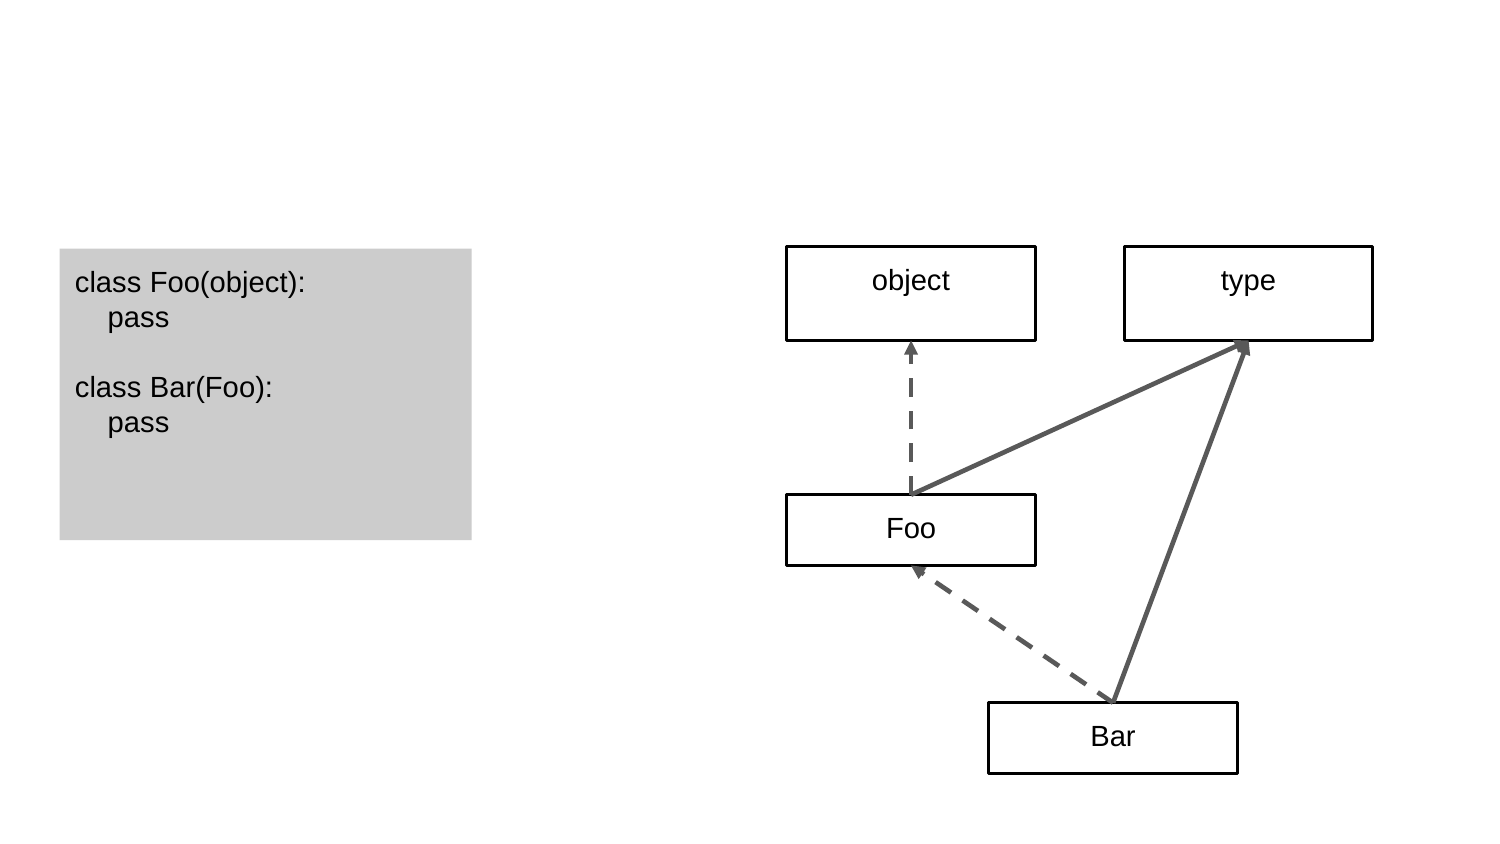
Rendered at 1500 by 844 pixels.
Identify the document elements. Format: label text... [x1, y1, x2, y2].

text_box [910, 340, 1110, 495]
text_box Bar [988, 711, 1238, 774]
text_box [1112, 340, 1249, 703]
text_box Foo [786, 494, 1036, 566]
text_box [910, 565, 1107, 703]
text_box type [1124, 246, 1373, 341]
text_box class Foo(object): pass class Bar(Foo): pass [59, 248, 472, 541]
text_box object [786, 246, 1036, 341]
